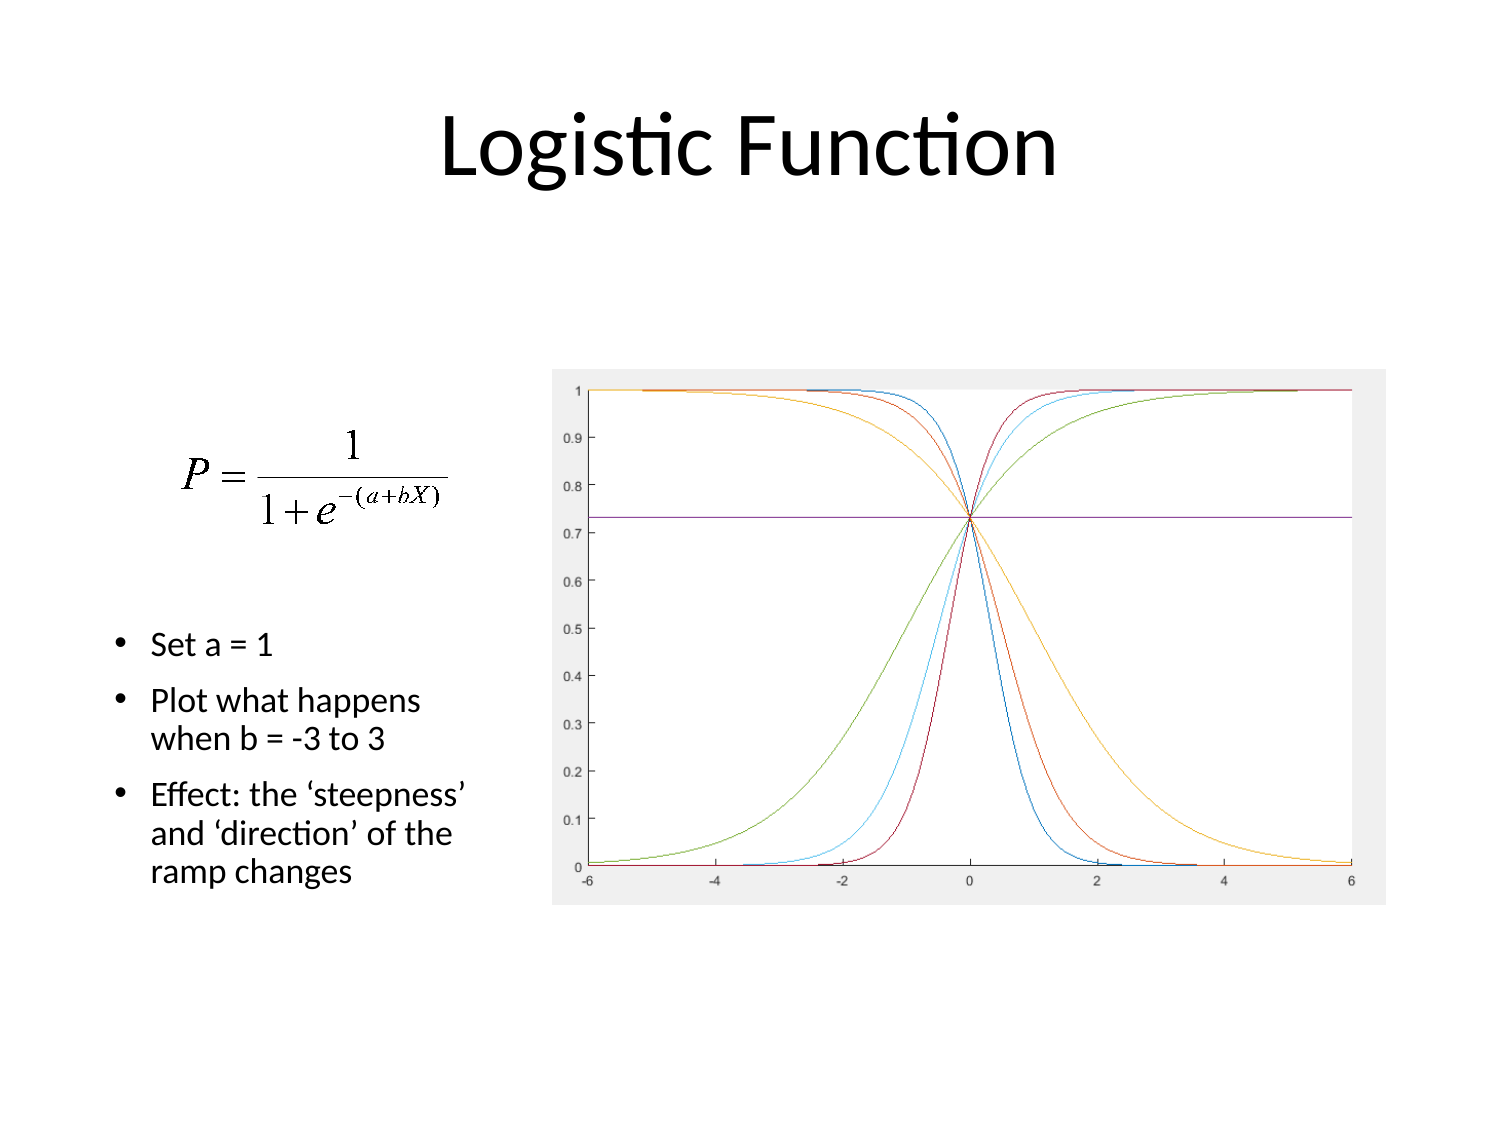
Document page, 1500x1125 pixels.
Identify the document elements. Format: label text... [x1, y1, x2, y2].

title Logistic Function [75, 45, 1425, 233]
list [552, 369, 1386, 905]
picture [170, 416, 460, 537]
text_box Set a = 1 Plot what happens when b = -3 to 3 Effect: the ‘steepness’ and ‘direction’ of the ramp changes [103, 619, 511, 901]
